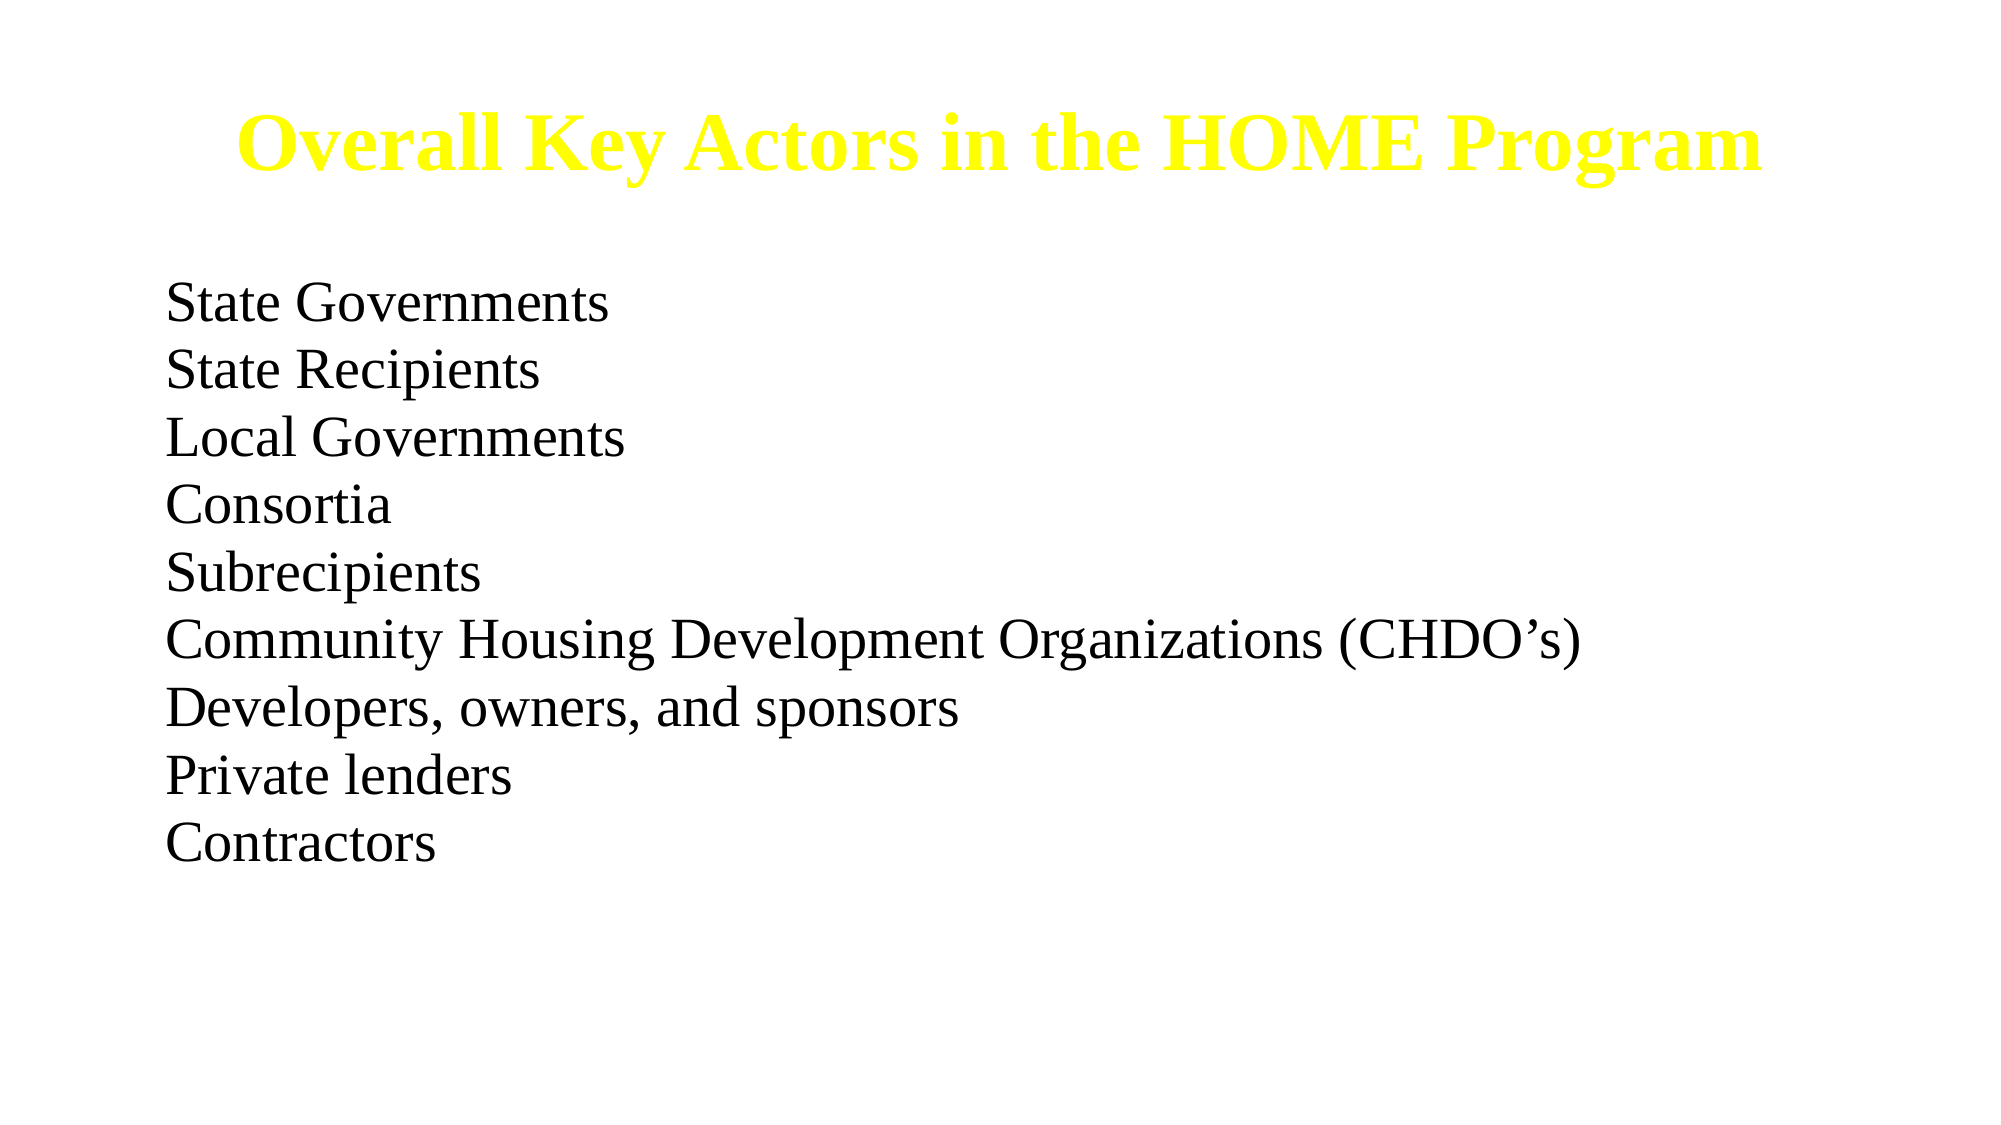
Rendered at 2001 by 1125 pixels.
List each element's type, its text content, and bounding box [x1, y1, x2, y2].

text_box State Governments State Recipients Local Governments Consortia Subrecipients Community Housing Development Organizations (CHDO’s) Developers, owners, and sponsors Private lenders Contractors [150, 269, 1850, 1000]
text_box Overall Key Actors in the HOME Program [150, 37, 1850, 238]
